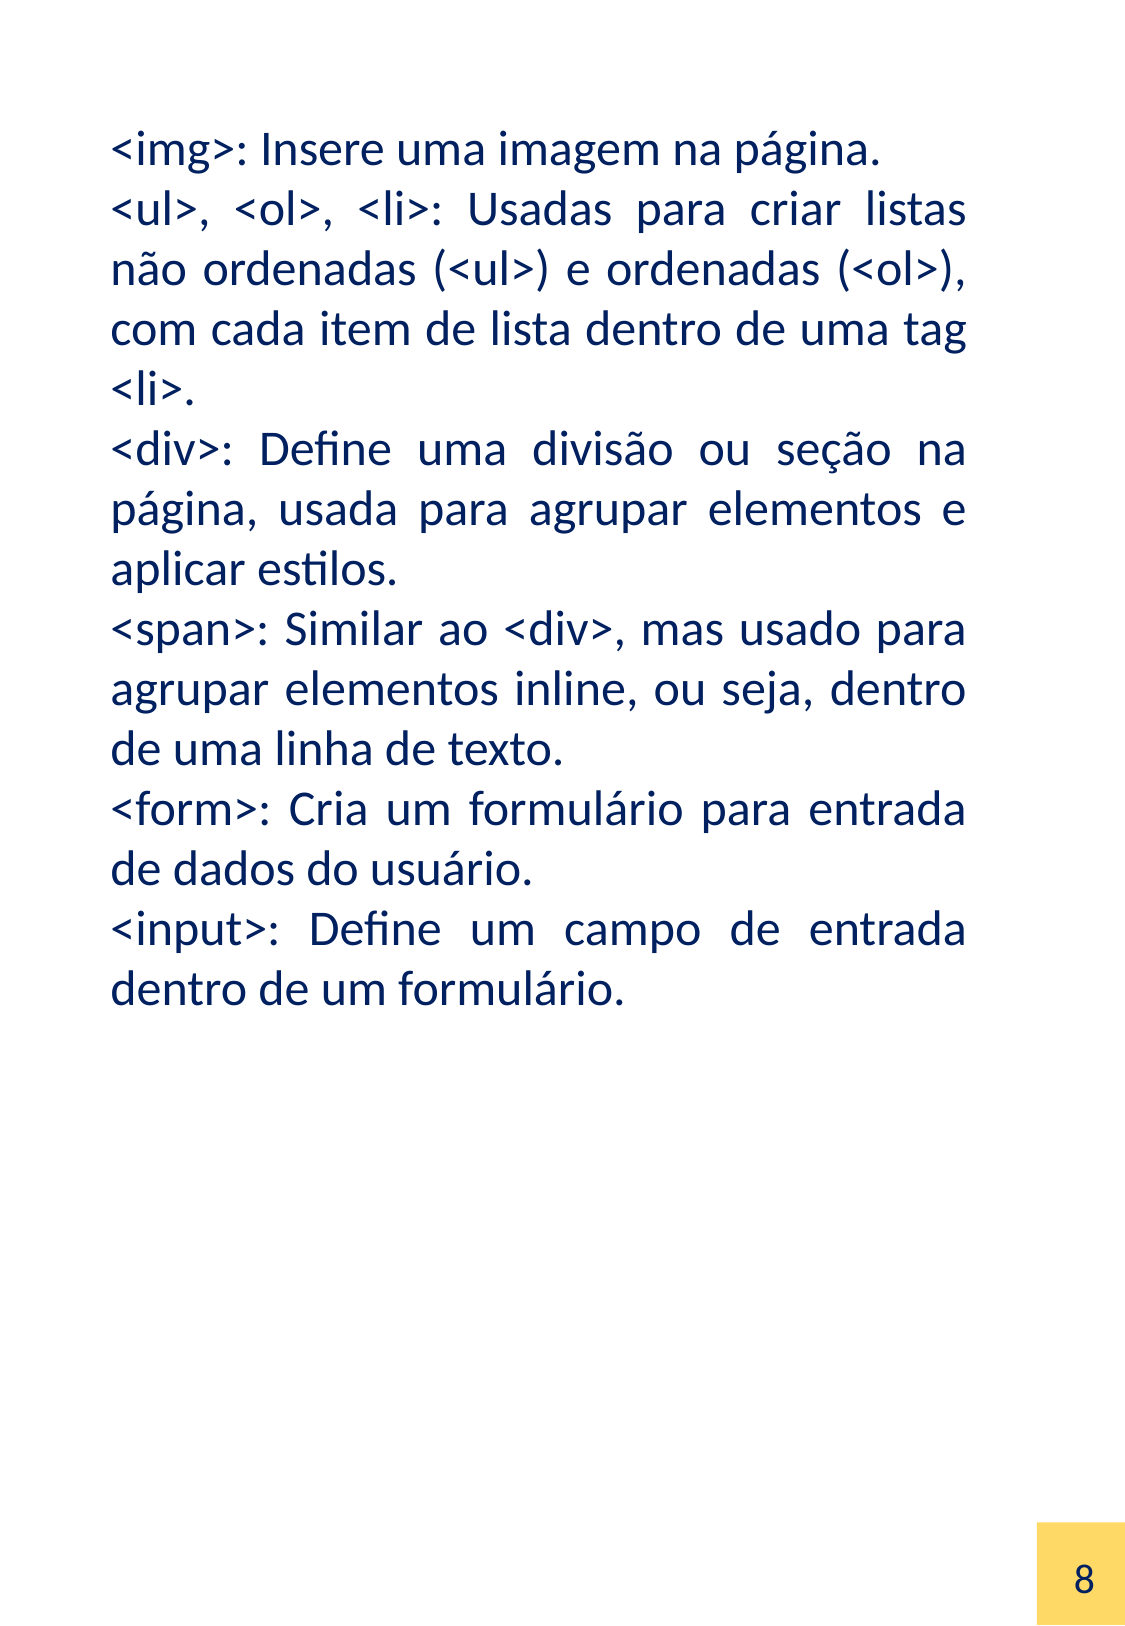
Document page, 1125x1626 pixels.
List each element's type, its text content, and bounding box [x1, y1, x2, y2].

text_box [1036, 1522, 1125, 1625]
text_box <img>: Insere uma imagem na página. <ul>, <ol>, <li>: Usadas para criar listas não ordenadas (<ul>) e ordenadas (<ol>), com cada item de lista dentro de uma tag <li>. <div>: Define uma divisão ou seção na página, usada para agrupar elementos e aplicar estilos. <span>: Similar ao <div>, mas usado para agrupar elementos inline, ou seja, dentro de uma linha de texto. <form>: Cria um formulário para entrada de dados do usuário. <input>: Define um campo de entrada dentro de um formulário. [95, 108, 982, 1023]
